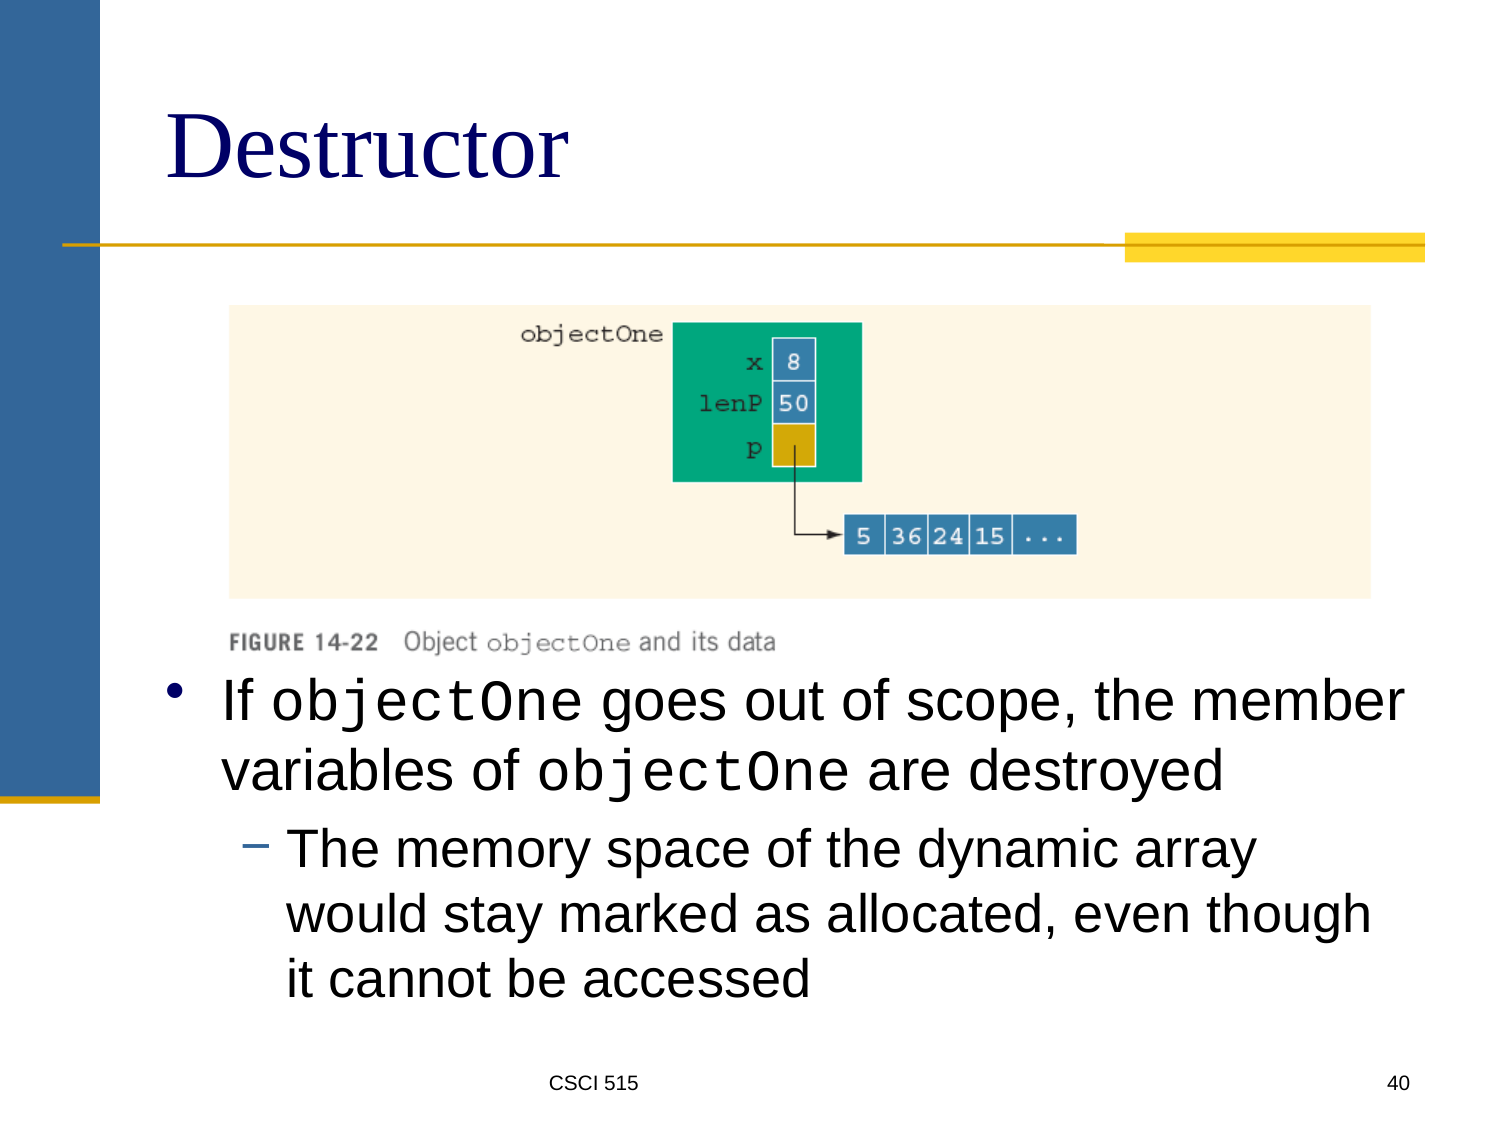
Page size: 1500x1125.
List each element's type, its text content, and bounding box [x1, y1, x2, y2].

footer CSCI 515 [149, 1062, 1038, 1101]
title Destructor [149, 45, 1426, 234]
slide_number 40 [1112, 1062, 1426, 1101]
list If objectOne goes out of scope, the member variables of objectOne are destroyed The memory space of the dynamic array would stay marked as allocated, even though it cannot be accessed [149, 299, 1426, 1051]
picture [218, 304, 1376, 663]
